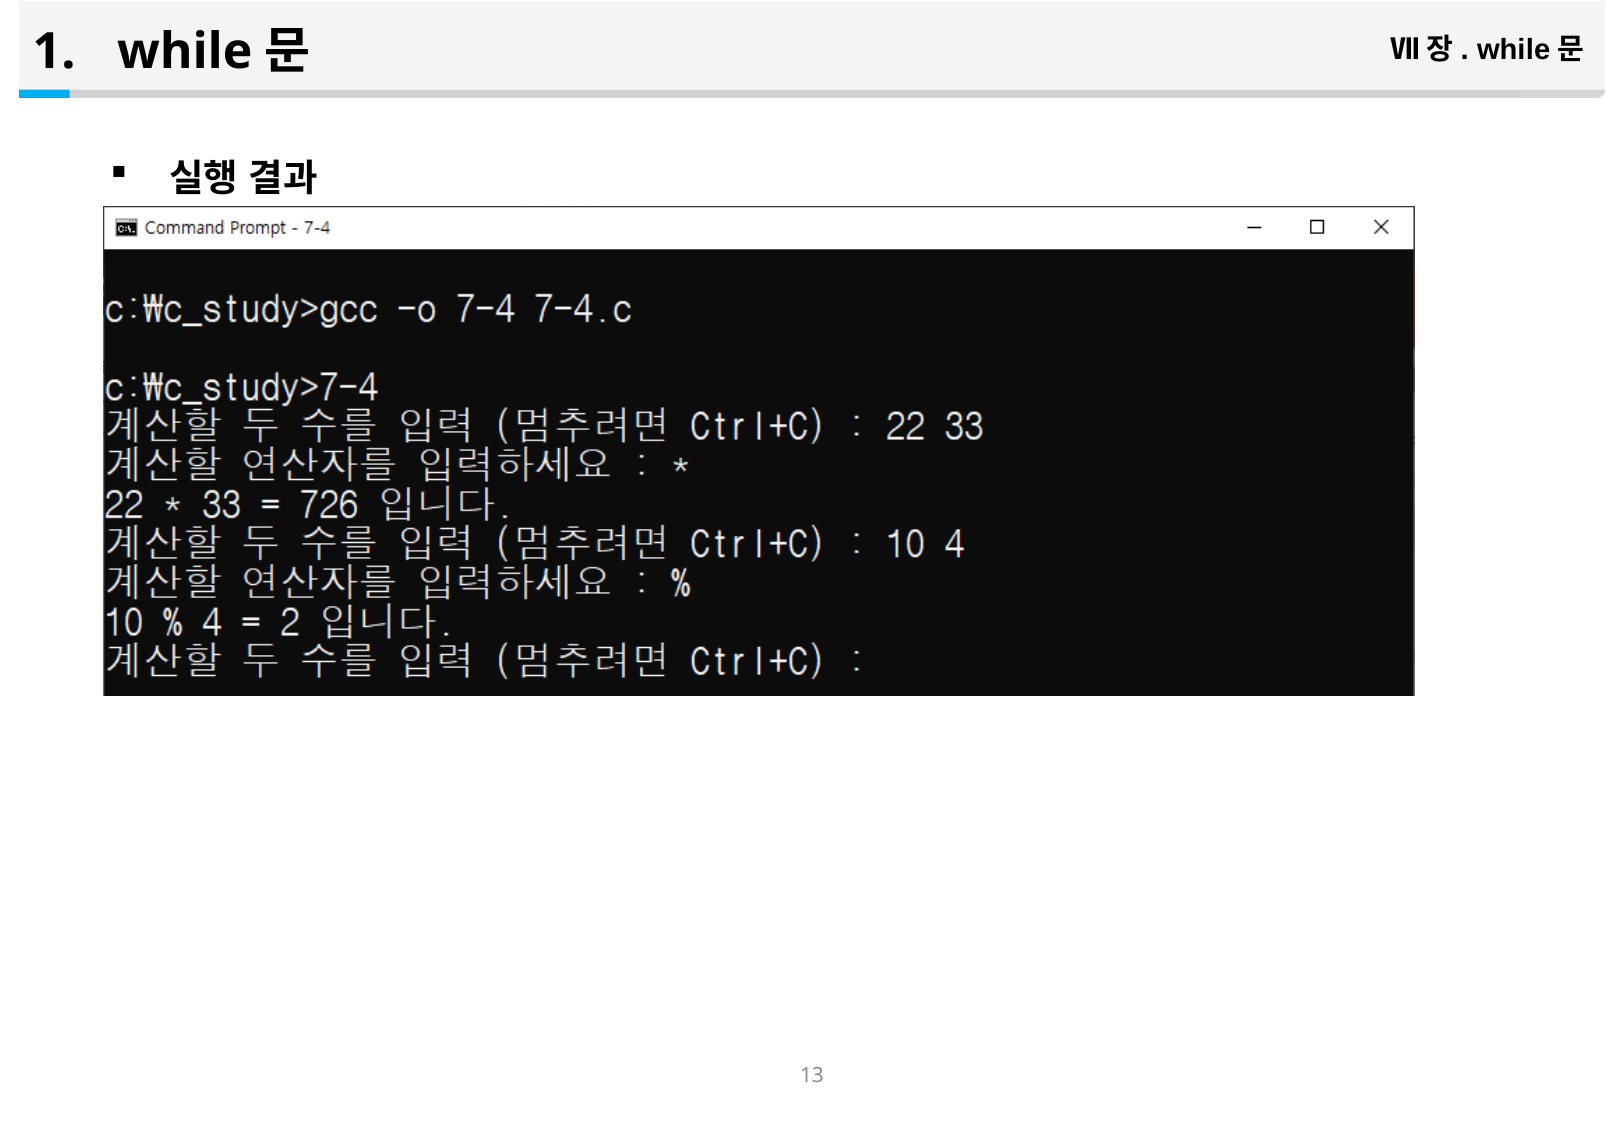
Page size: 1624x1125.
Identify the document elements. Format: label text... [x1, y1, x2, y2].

picture [19, 1, 1605, 98]
picture [102, 206, 1415, 696]
list while문 [17, 11, 1167, 85]
slide_number 12 [622, 1045, 1002, 1106]
text_box Ⅶ장. while문 [1375, 22, 1608, 73]
text_box 실행 결과 [20, 124, 1602, 207]
